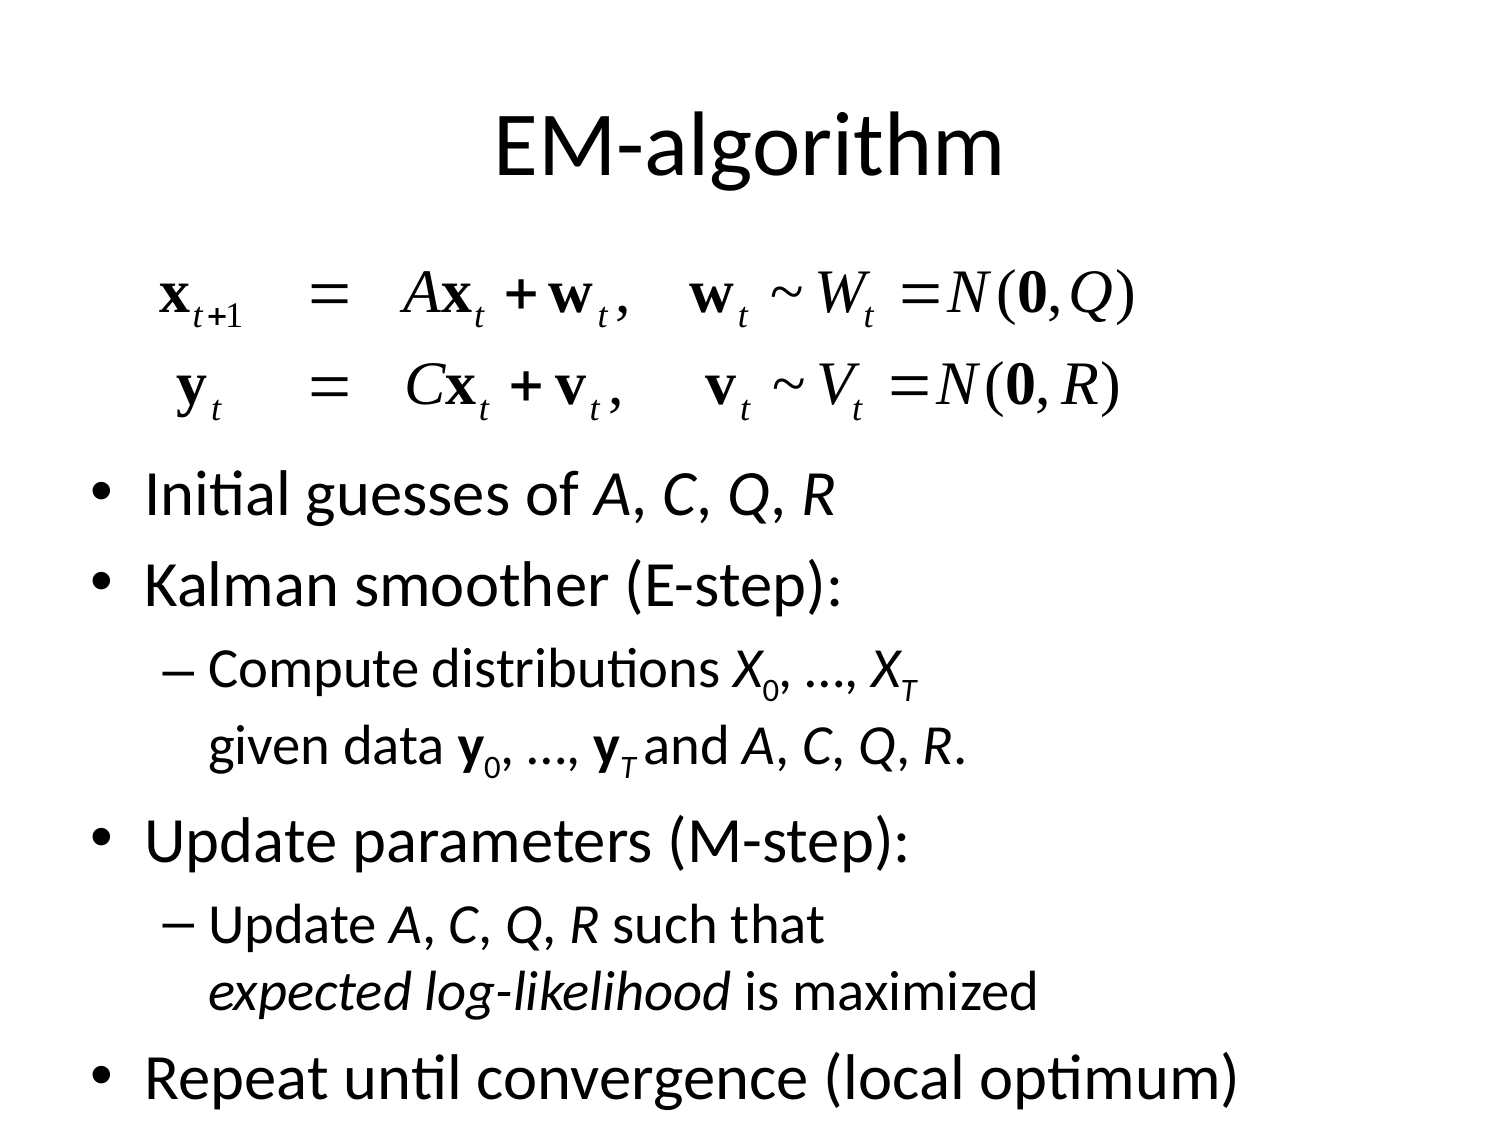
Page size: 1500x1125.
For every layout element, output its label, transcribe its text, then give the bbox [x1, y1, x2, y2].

list Initial guesses of A, C, Q, R Kalman smoother (E-step): Compute distributions X0, …, XT given data y0, …, yT and A, C, Q, R. Update parameters (M-step): Update A, C, Q, R such that expected log-likelihood is maximized Repeat until convergence (local optimum) [75, 262, 1463, 1125]
title EM-algorithm [75, 45, 1425, 233]
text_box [149, 249, 1147, 436]
